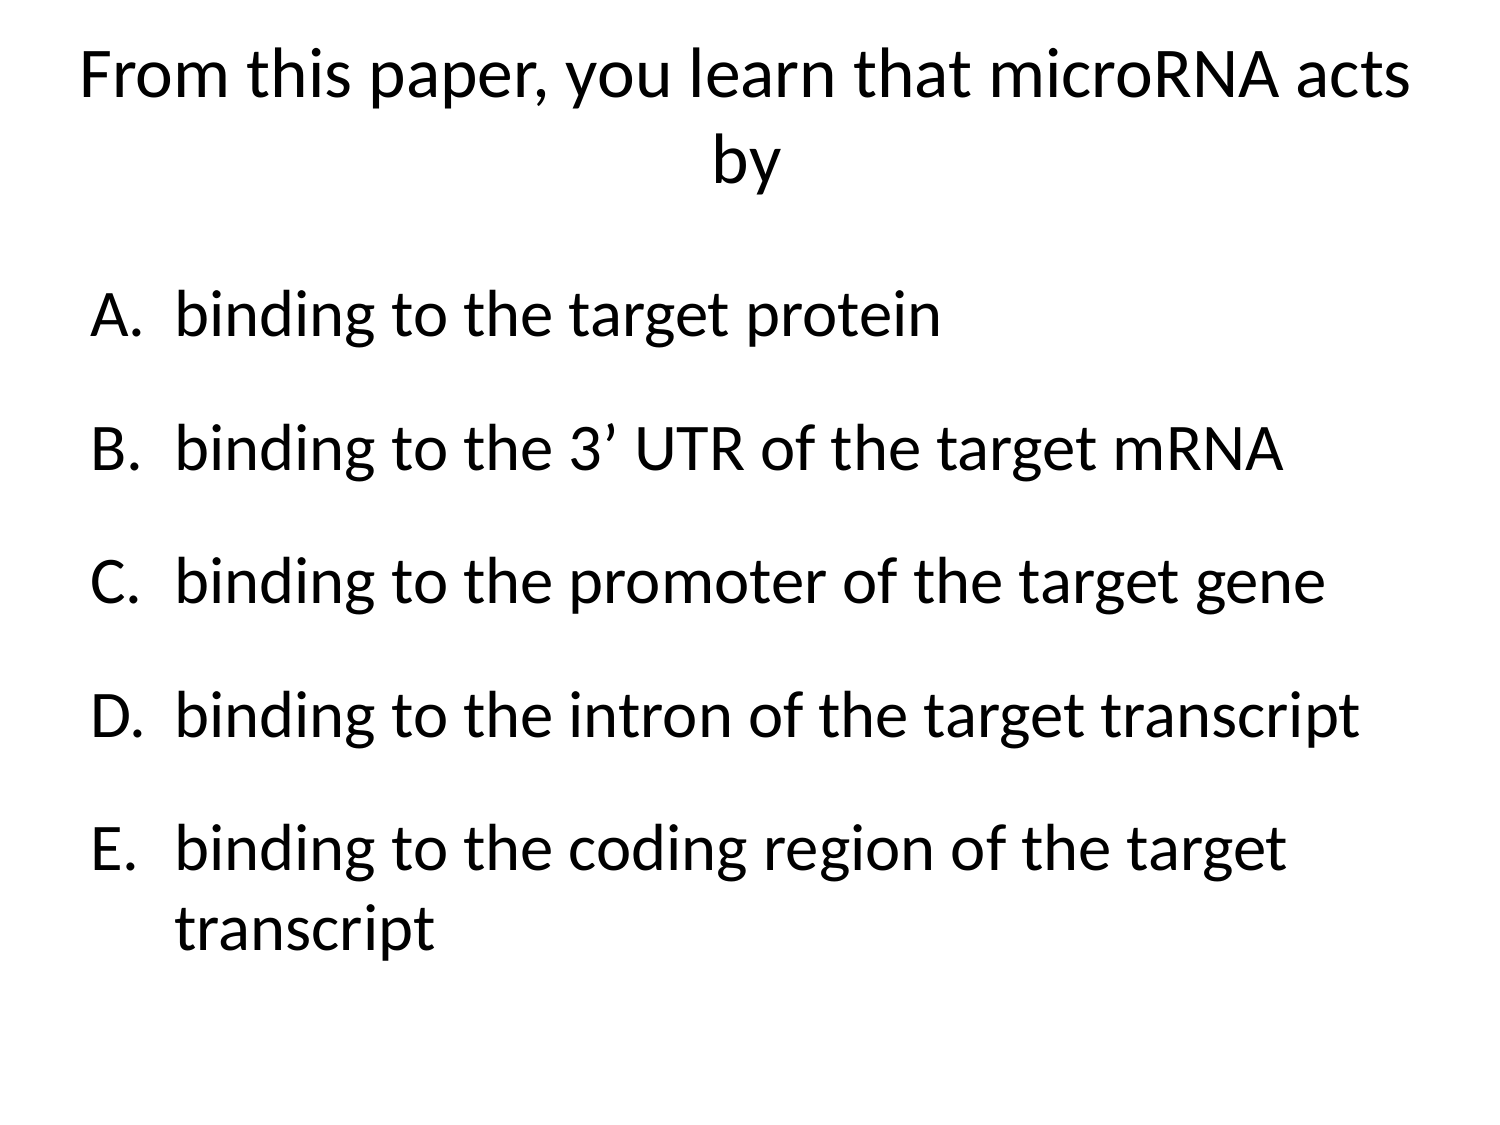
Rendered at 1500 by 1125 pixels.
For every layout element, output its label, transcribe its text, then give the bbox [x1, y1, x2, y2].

title From this paper, you learn that microRNA acts by [24, 18, 1470, 206]
list binding to the target protein binding to the 3’ UTR of the target mRNA binding to the promoter of the target gene binding to the intron of the target transcript binding to the coding region of the target transcript [75, 262, 1425, 1005]
